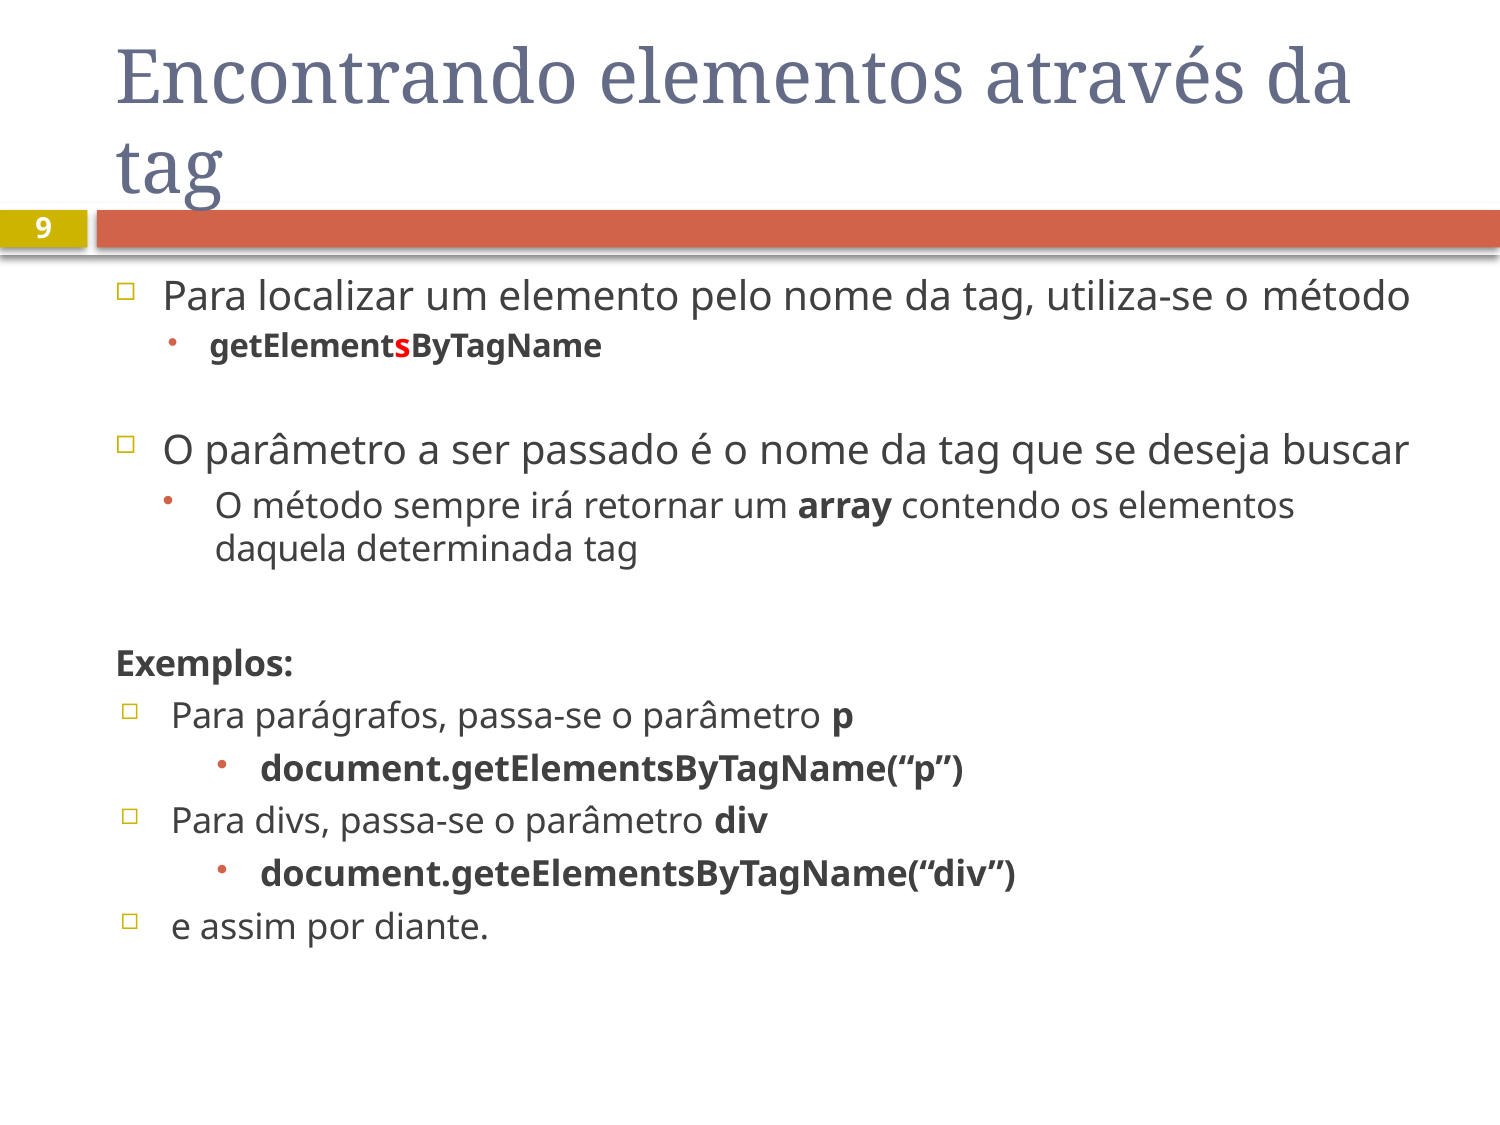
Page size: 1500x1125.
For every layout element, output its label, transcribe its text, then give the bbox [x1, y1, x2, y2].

title Encontrando elementos através da tag [100, 37, 1438, 200]
list Para localizar um elemento pelo nome da tag, utiliza-se o método getElementsByTagName O parâmetro a ser passado é o nome da tag que se deseja buscar O método sempre irá retornar um array contendo os elementos daquela determinada tag Exemplos: Para parágrafos, passa-se o parâmetro p document.getElementsByTagName(“p”) Para divs, passa-se o parâmetro div document.geteElementsByTagName(“div”) e assim por diante. [100, 262, 1438, 1063]
slide_number 9 [0, 208, 88, 249]
